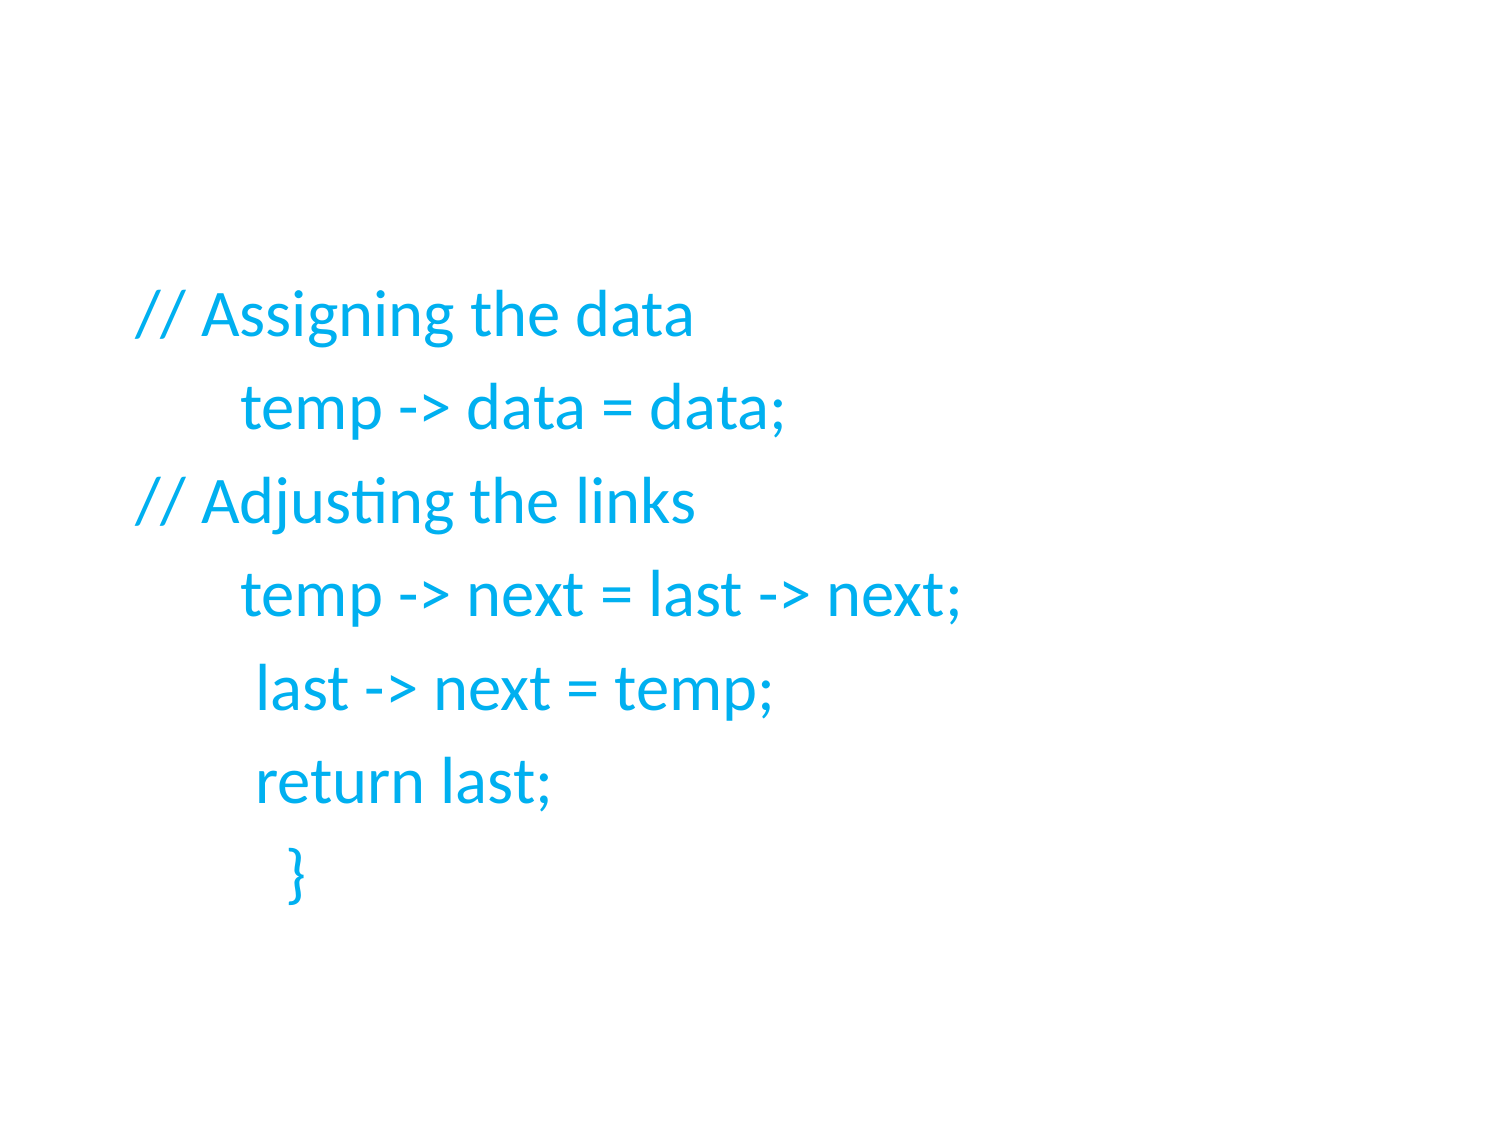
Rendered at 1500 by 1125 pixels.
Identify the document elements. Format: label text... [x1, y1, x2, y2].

list // Assigning the data temp -> data = data; // Adjusting the links temp -> next = last -> next; last -> next = temp; return last; } [75, 262, 1425, 1005]
